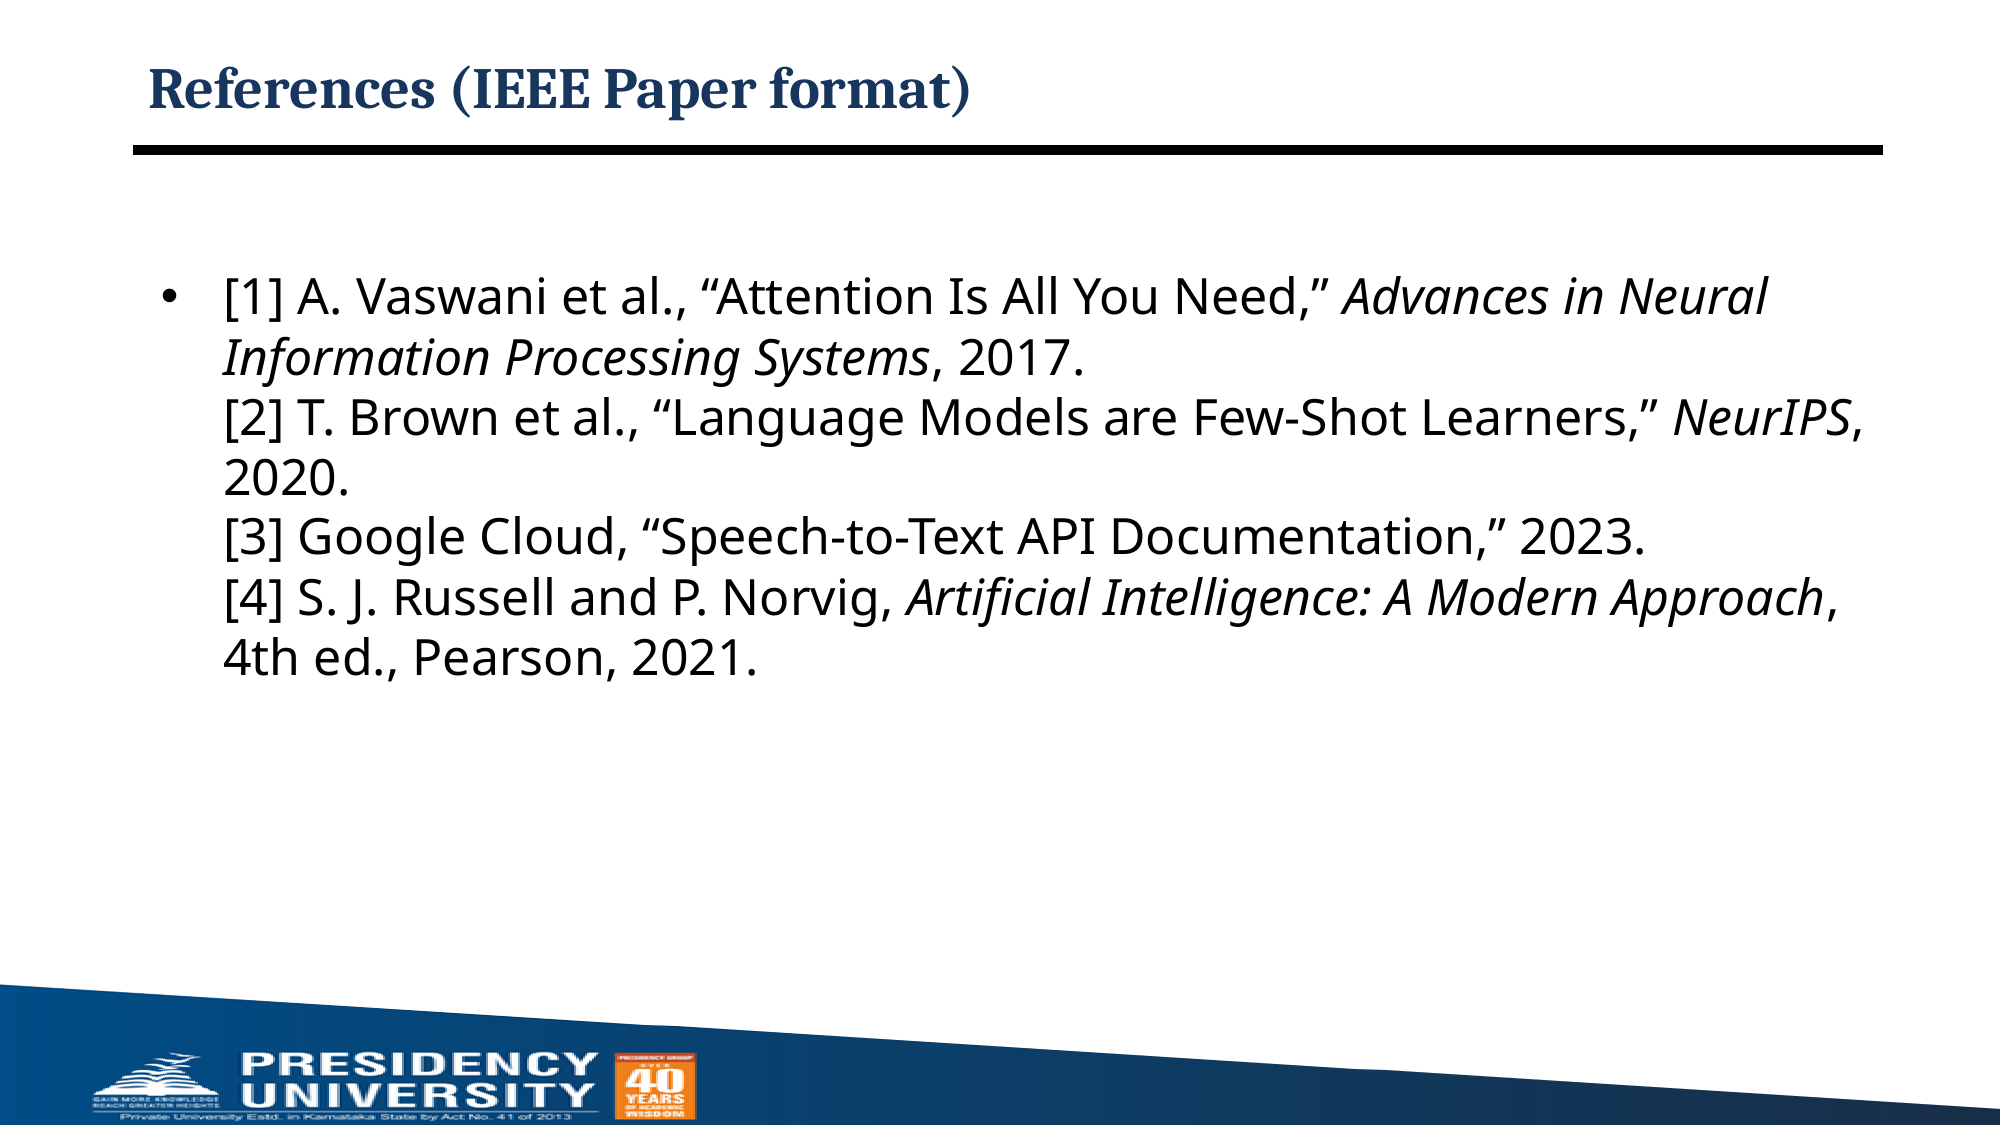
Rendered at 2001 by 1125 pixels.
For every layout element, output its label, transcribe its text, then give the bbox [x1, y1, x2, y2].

picture [0, 982, 2000, 1125]
list [1] A. Vaswani et al., “Attention Is All You Need,” Advances in Neural Information Processing Systems, 2017. [2] T. Brown et al., “Language Models are Few-Shot Learners,” NeurIPS, 2020. [3] Google Cloud, “Speech-to-Text API Documentation,” 2023. [4] S. J. Russell and P. Norvig, Artificial Intelligence: A Modern Approach, 4th ed., Pearson, 2021. [133, 187, 1884, 1000]
title References (IEEE Paper format) [133, 45, 1884, 125]
